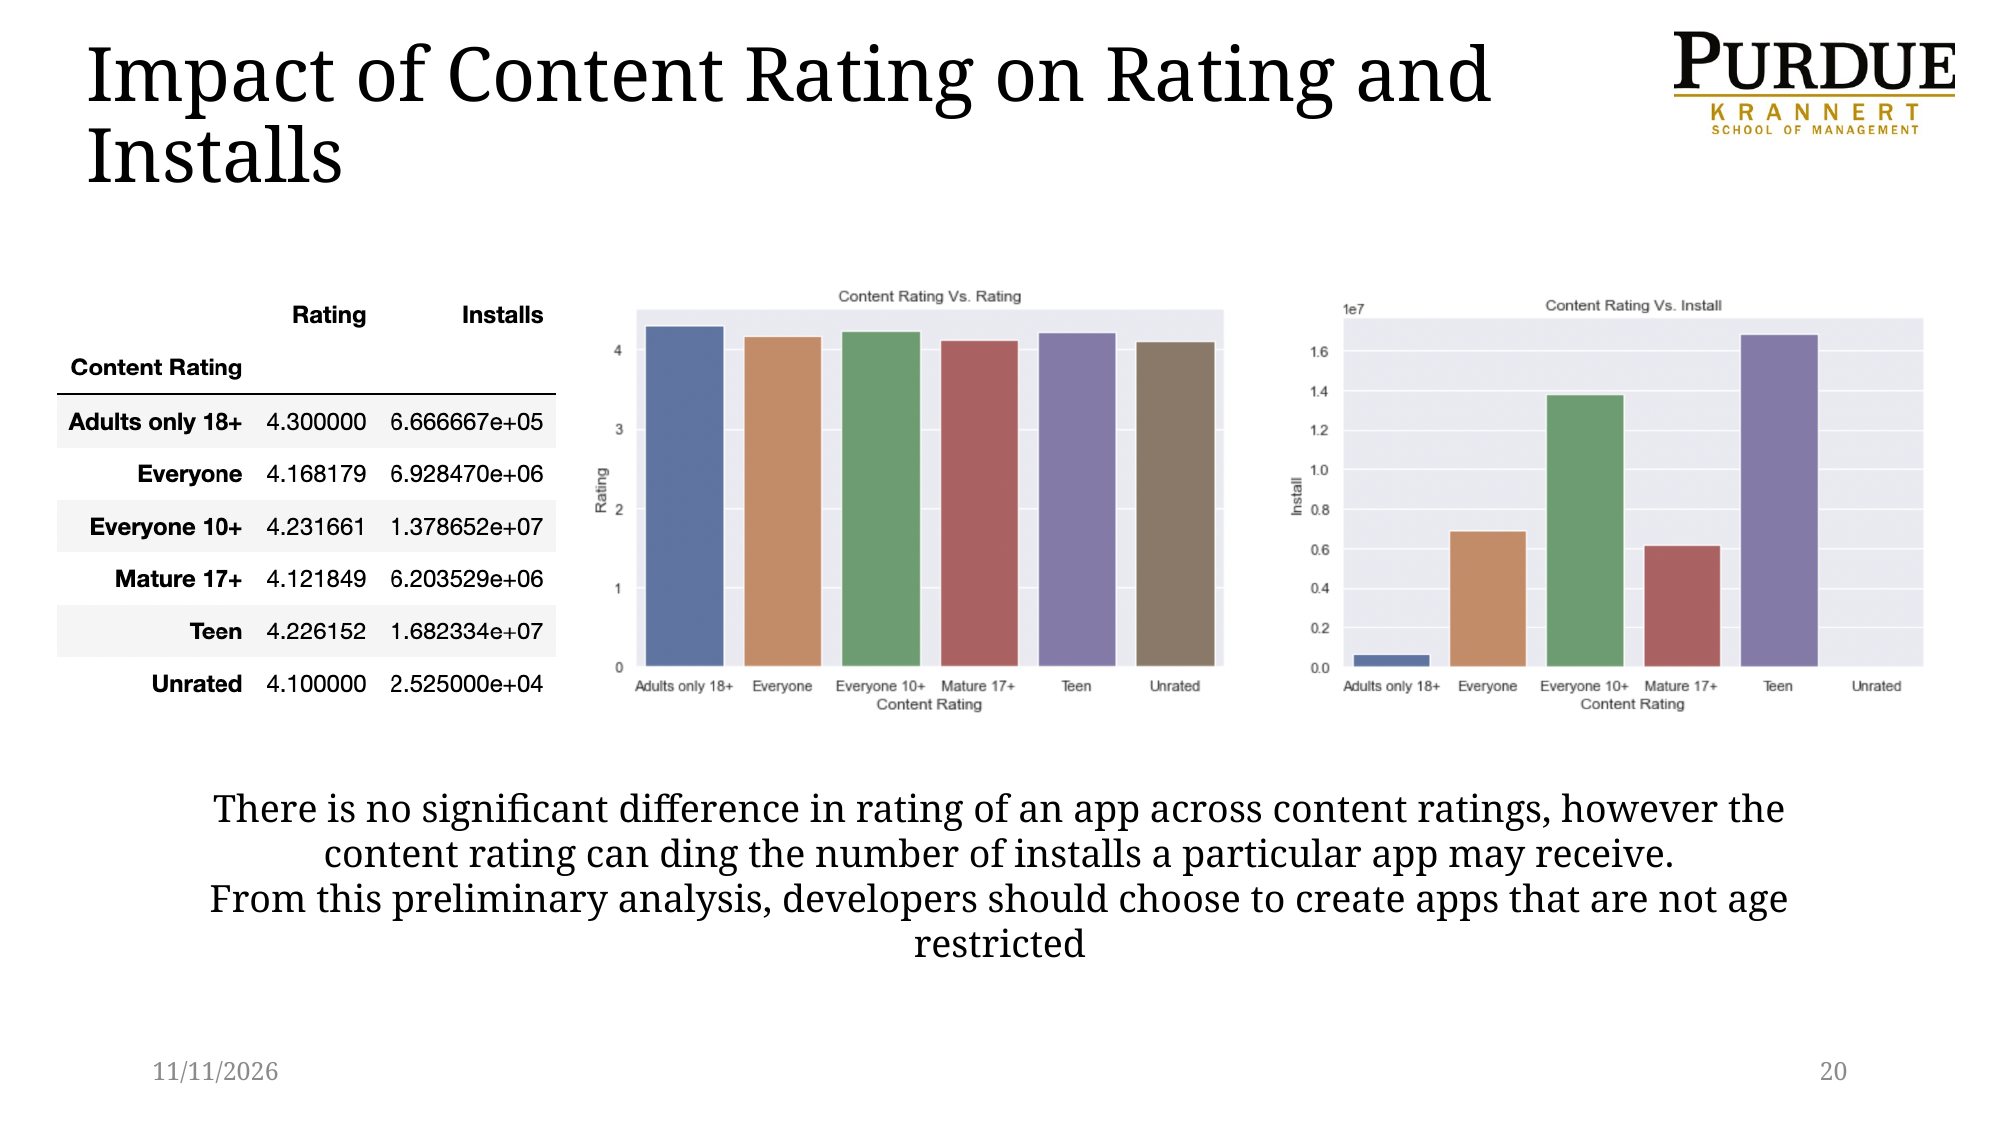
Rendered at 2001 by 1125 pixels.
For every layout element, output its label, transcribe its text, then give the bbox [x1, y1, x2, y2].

slide_number 20 [1412, 1042, 1863, 1103]
picture [1674, 30, 1955, 137]
picture [584, 286, 1257, 719]
title Impact of Content Rating on Rating and Installs [71, 59, 1623, 175]
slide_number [137, 1042, 588, 1103]
picture [1272, 287, 1959, 719]
text_box There is no significant difference in rating of an app across content ratings, however the content rating can ding the number of installs a particular app may receive. From this preliminary analysis, developers should choose to create apps that are not age restricted [164, 777, 1835, 973]
picture [42, 286, 569, 719]
